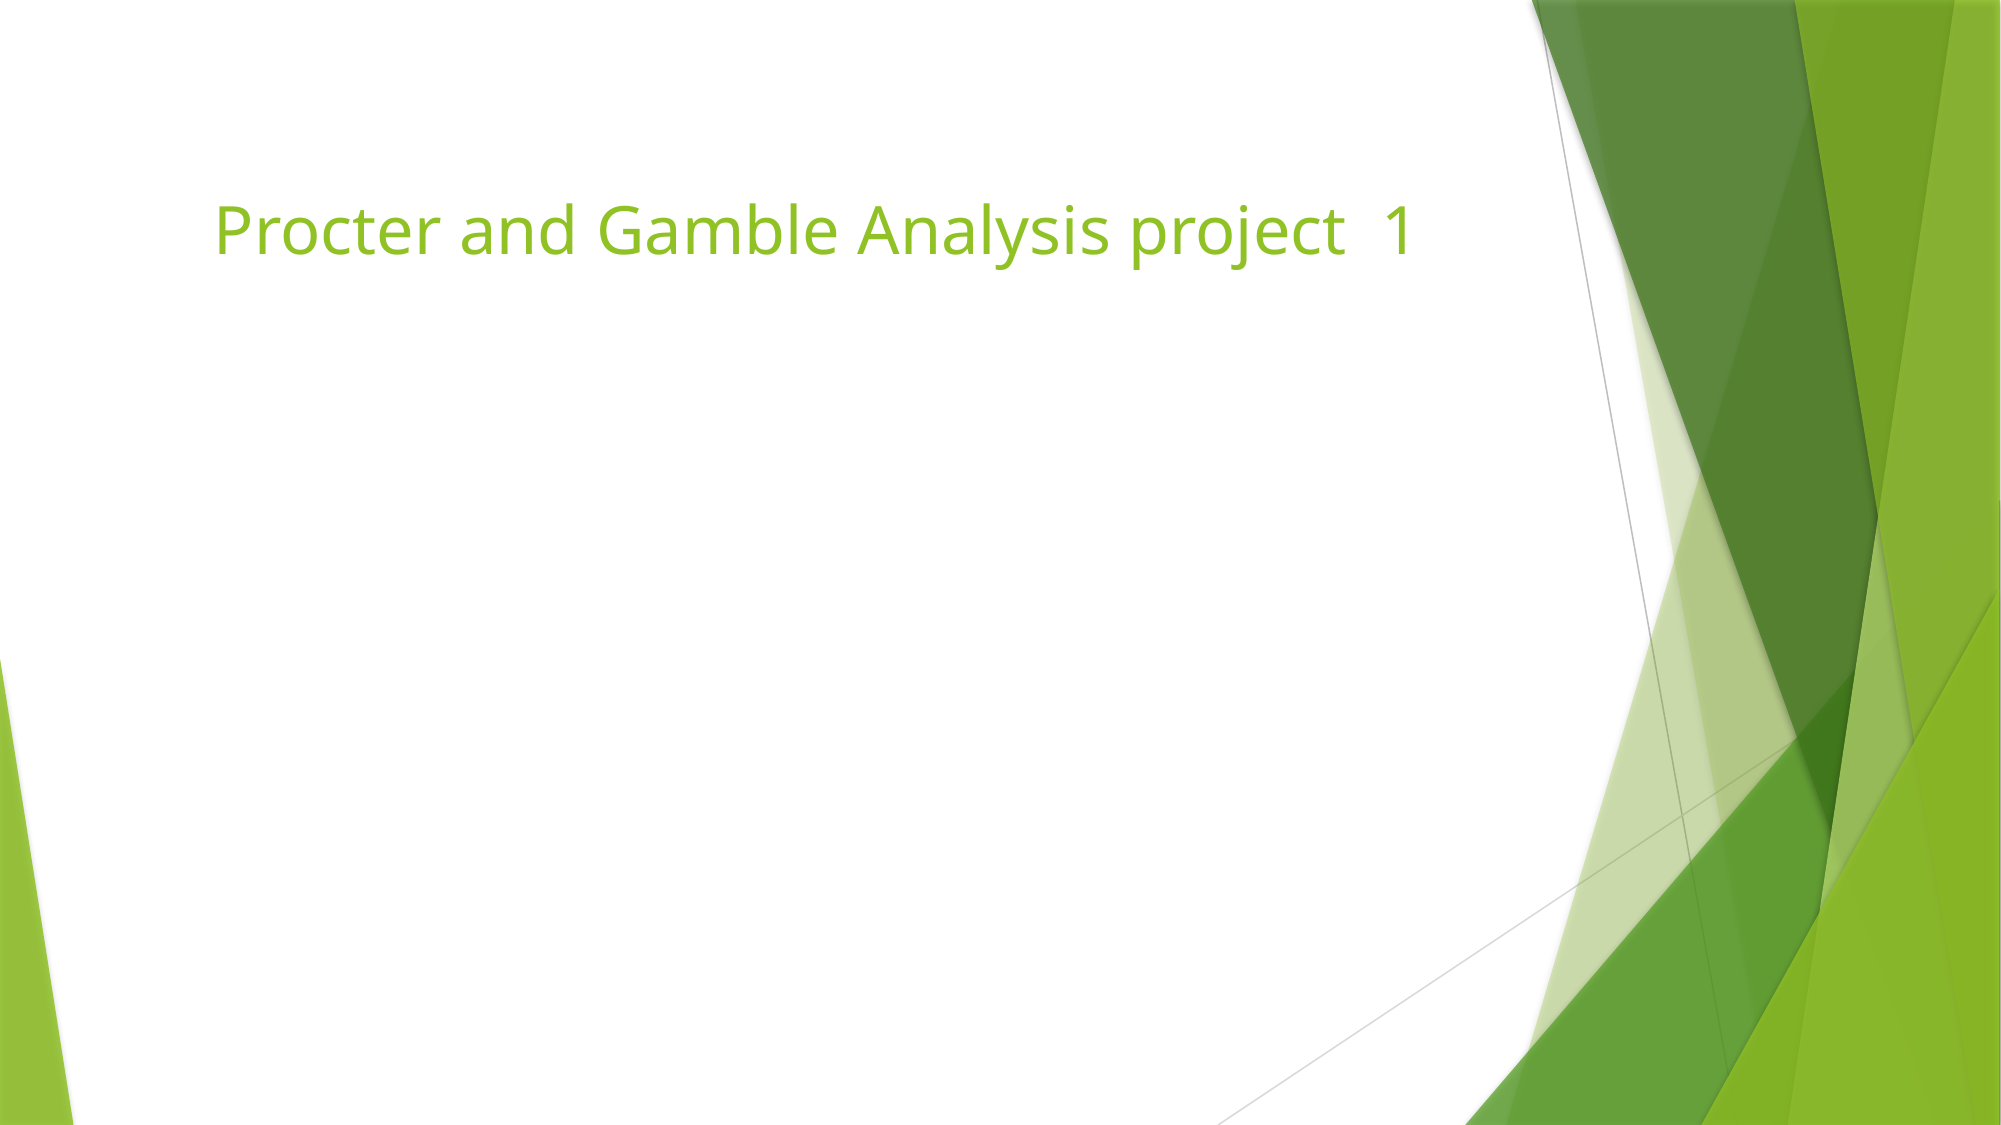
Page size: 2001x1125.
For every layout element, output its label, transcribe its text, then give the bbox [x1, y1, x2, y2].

title Procter and Gamble Analysis project 1 [111, 99, 1803, 332]
